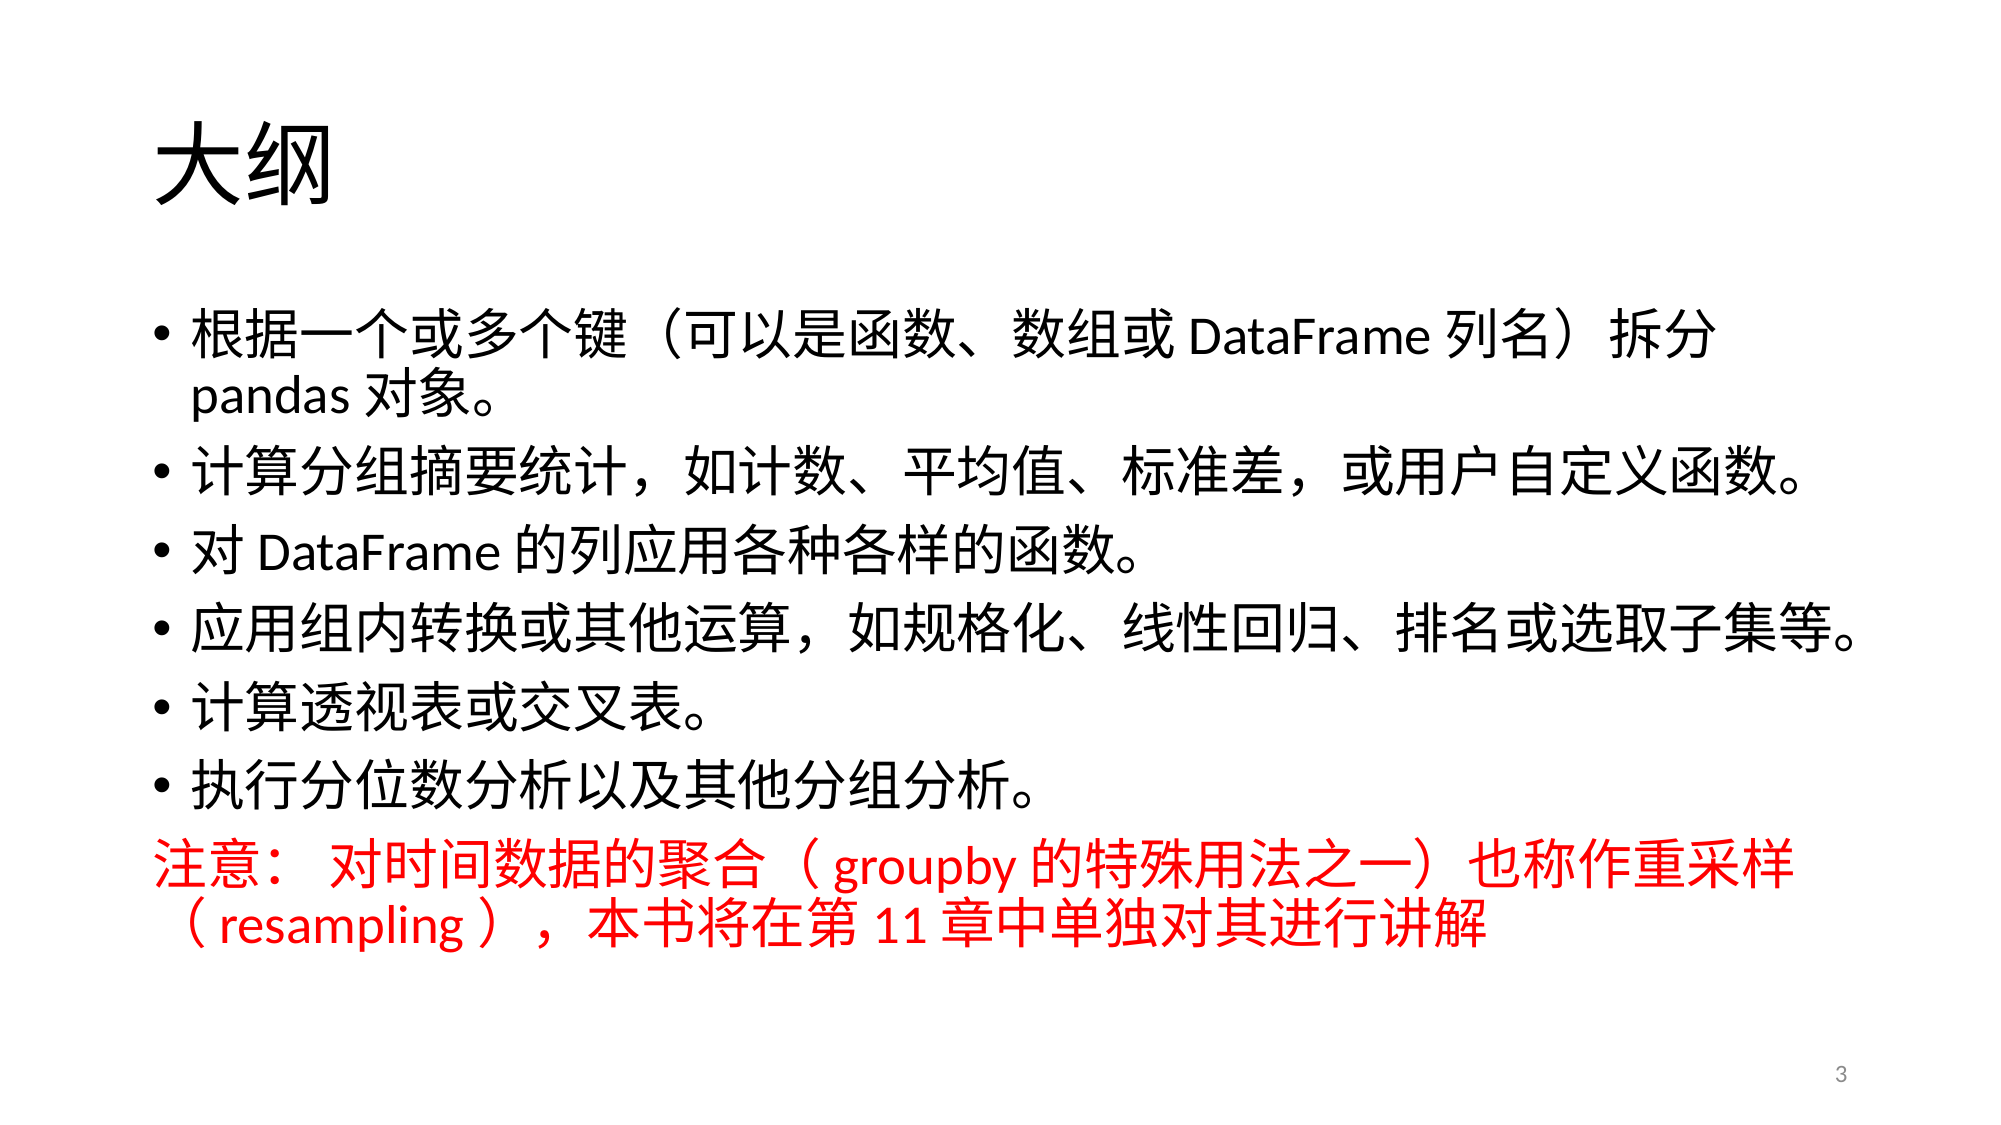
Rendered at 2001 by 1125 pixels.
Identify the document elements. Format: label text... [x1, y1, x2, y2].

list 根据一个或多个键（可以是函数、数组或DataFrame列名）拆分pandas对象。 计算分组摘要统计，如计数、平均值、标准差，或用户自定义函数。 对DataFrame的列应用各种各样的函数。 应用组内转换或其他运算，如规格化、线性回归、排名或选取子集等。 计算透视表或交叉表。 执行分位数分析以及其他分组分析。 注意： 对时间数据的聚合（groupby的特殊用法之一）也称作重采样（resampling），本书将在第11章中单独对其进行讲解 [137, 299, 1863, 1014]
title 大纲 [137, 59, 1863, 278]
slide_number 3 [1412, 1042, 1863, 1103]
